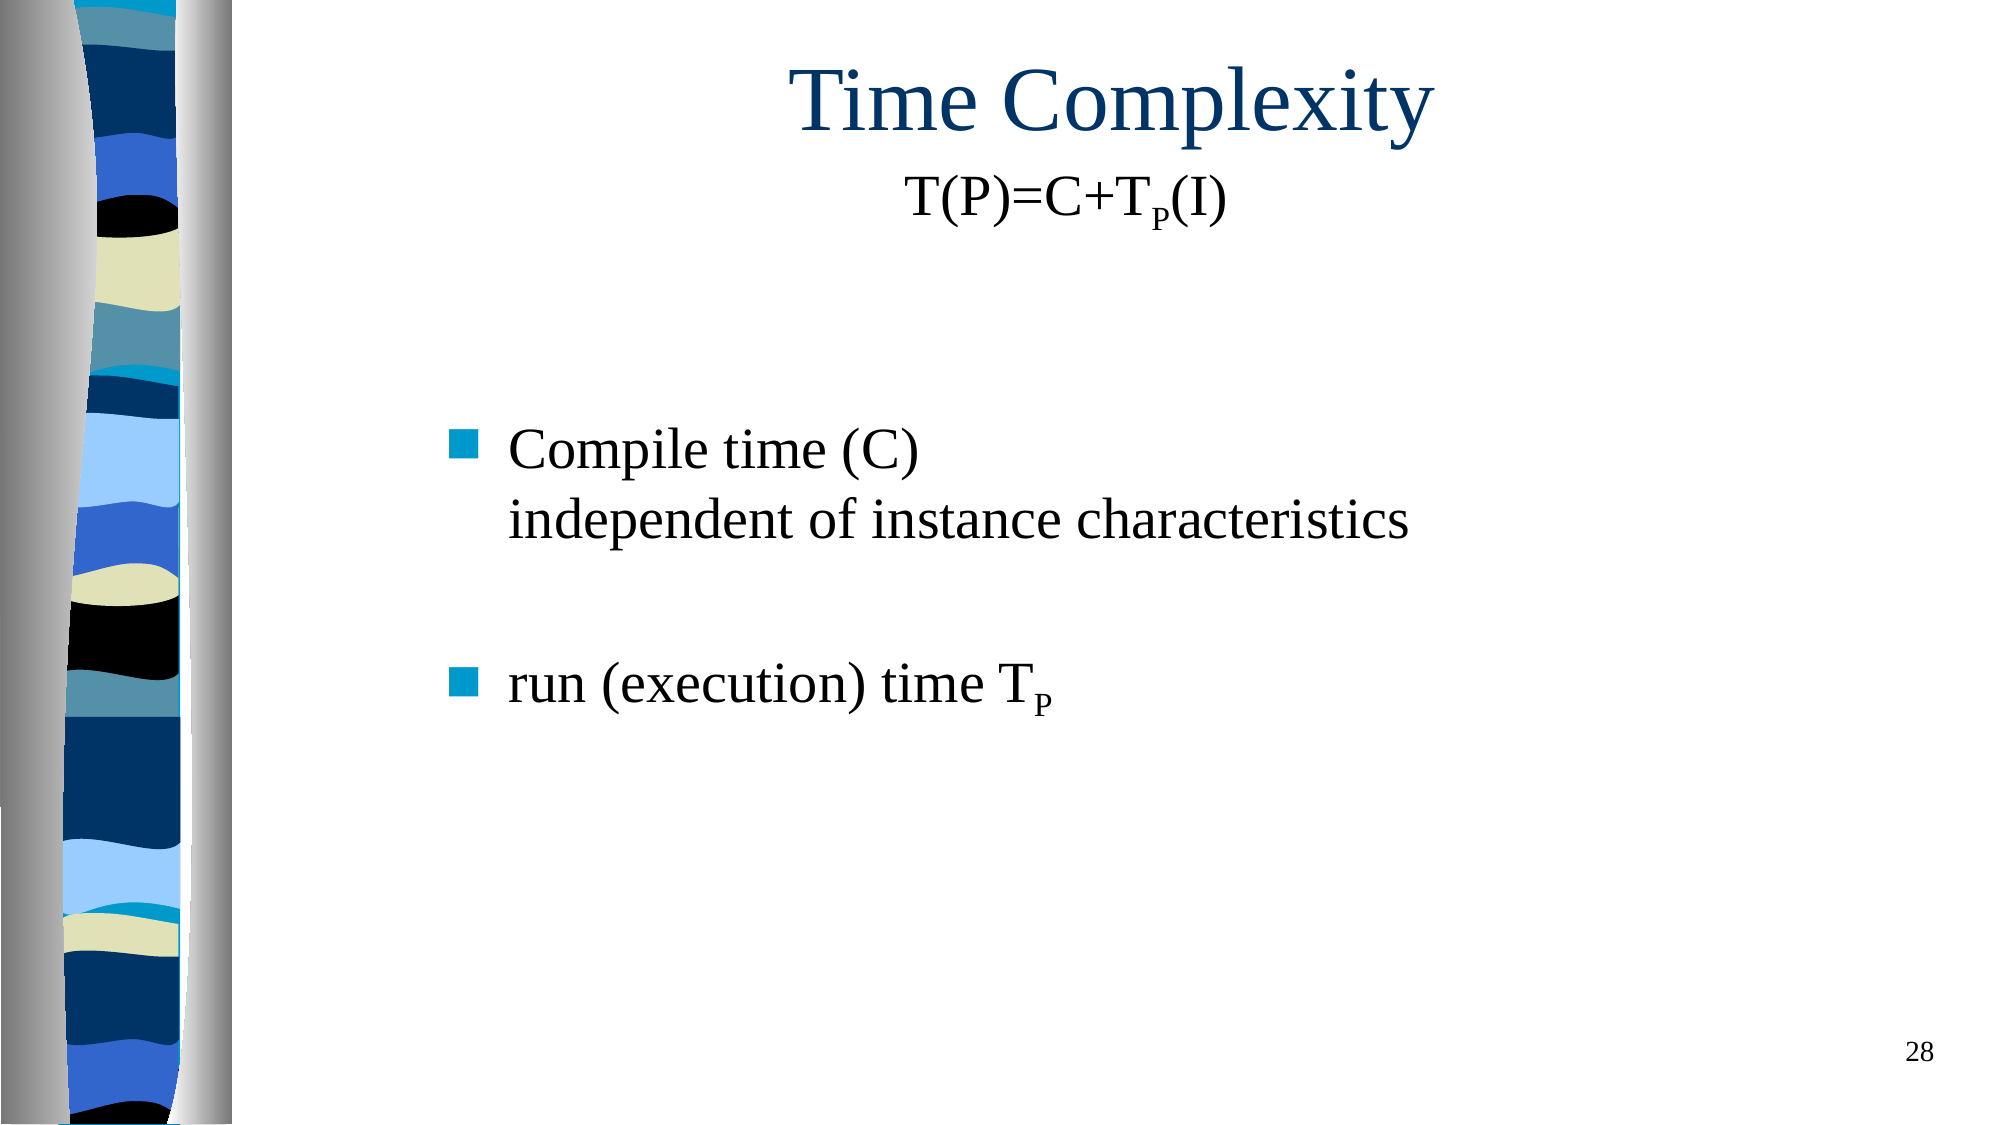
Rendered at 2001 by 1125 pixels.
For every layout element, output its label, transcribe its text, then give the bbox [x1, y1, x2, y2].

title Time Complexity [474, 0, 1750, 188]
slide_number 28 [1533, 1025, 1950, 1100]
list Compile time (C) independent of instance characteristics run (execution) time TP [437, 402, 1713, 728]
text_box T(P)=C+TP(I) [889, 149, 1244, 245]
